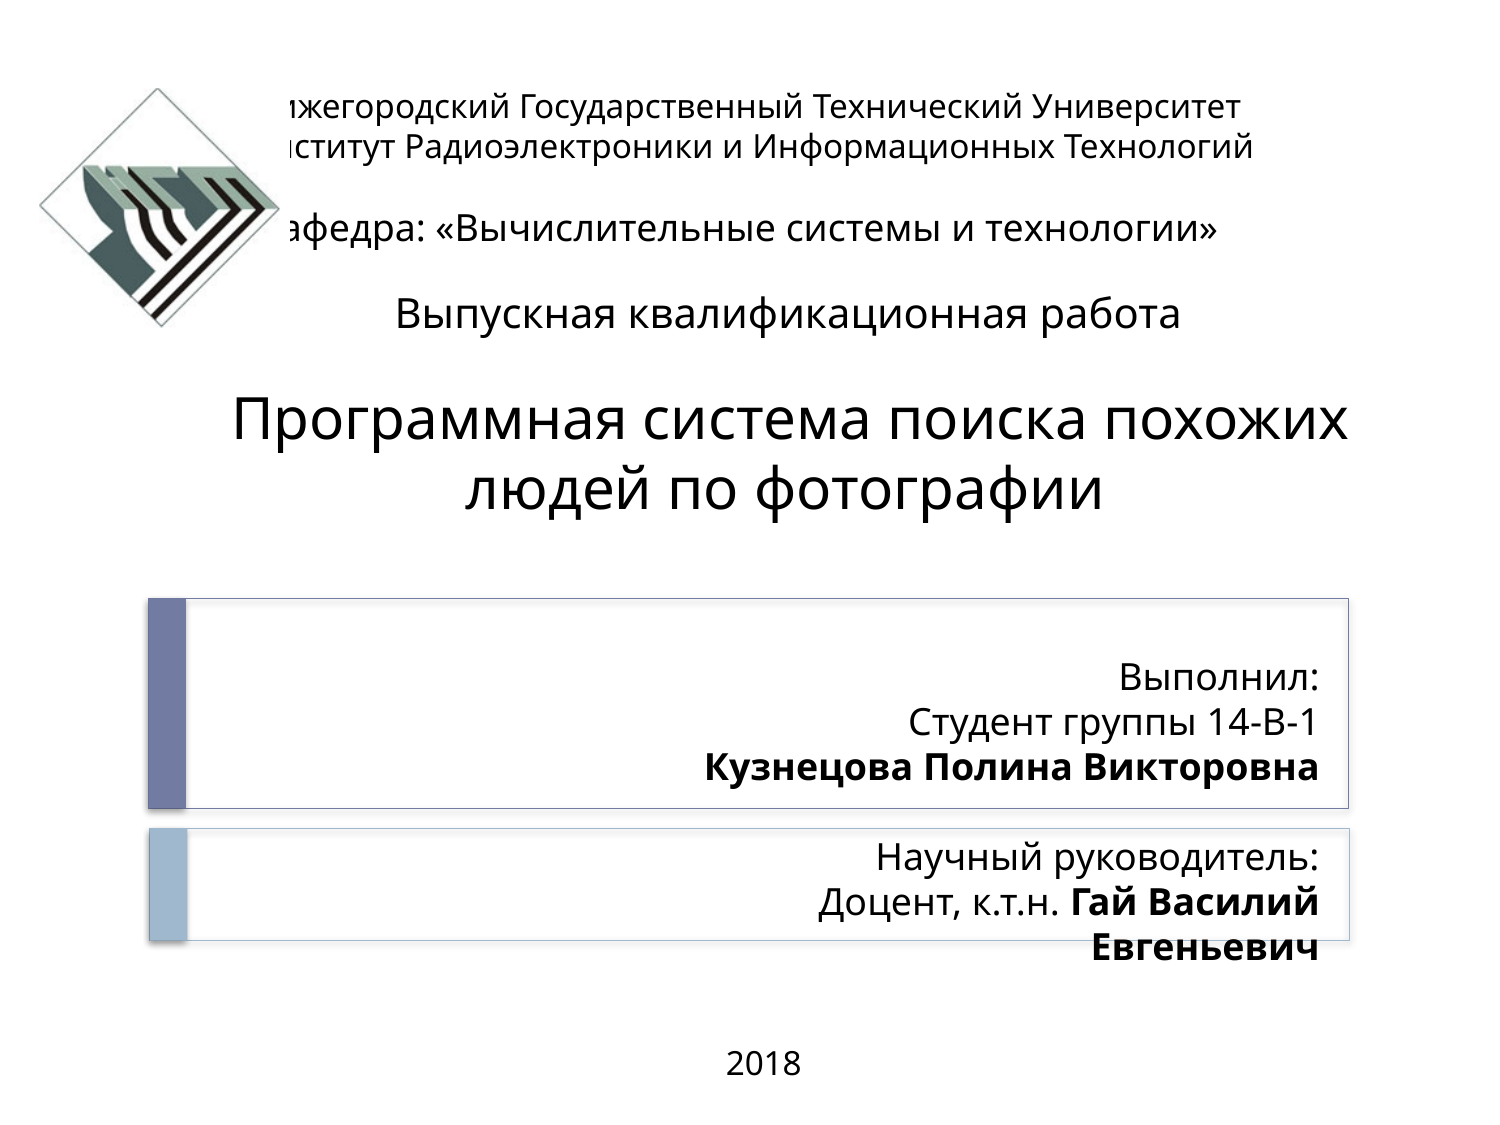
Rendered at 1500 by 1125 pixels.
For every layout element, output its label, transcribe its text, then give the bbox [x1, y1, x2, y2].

text_box 2018 [711, 1034, 817, 1090]
picture [29, 77, 290, 339]
text_box Кафедра: «Вычислительные системы и технологии» [295, 196, 1294, 256]
text_box Выполнил: Студент группы 14-В-1 Кузнецова Полина Викторовна Научный руководитель: Доцент, к.т.н. Гай Василий Евгеньевич [584, 645, 1335, 975]
text_box Нижегородский Государственный Технический Университет Институт Радиоэлектроники и Информационных Технологий [290, 78, 1271, 196]
text_box Выпускная квалификационная работа [324, 278, 1252, 344]
text_box Программная система поиска похожих людей по фотографии [194, 373, 1376, 529]
